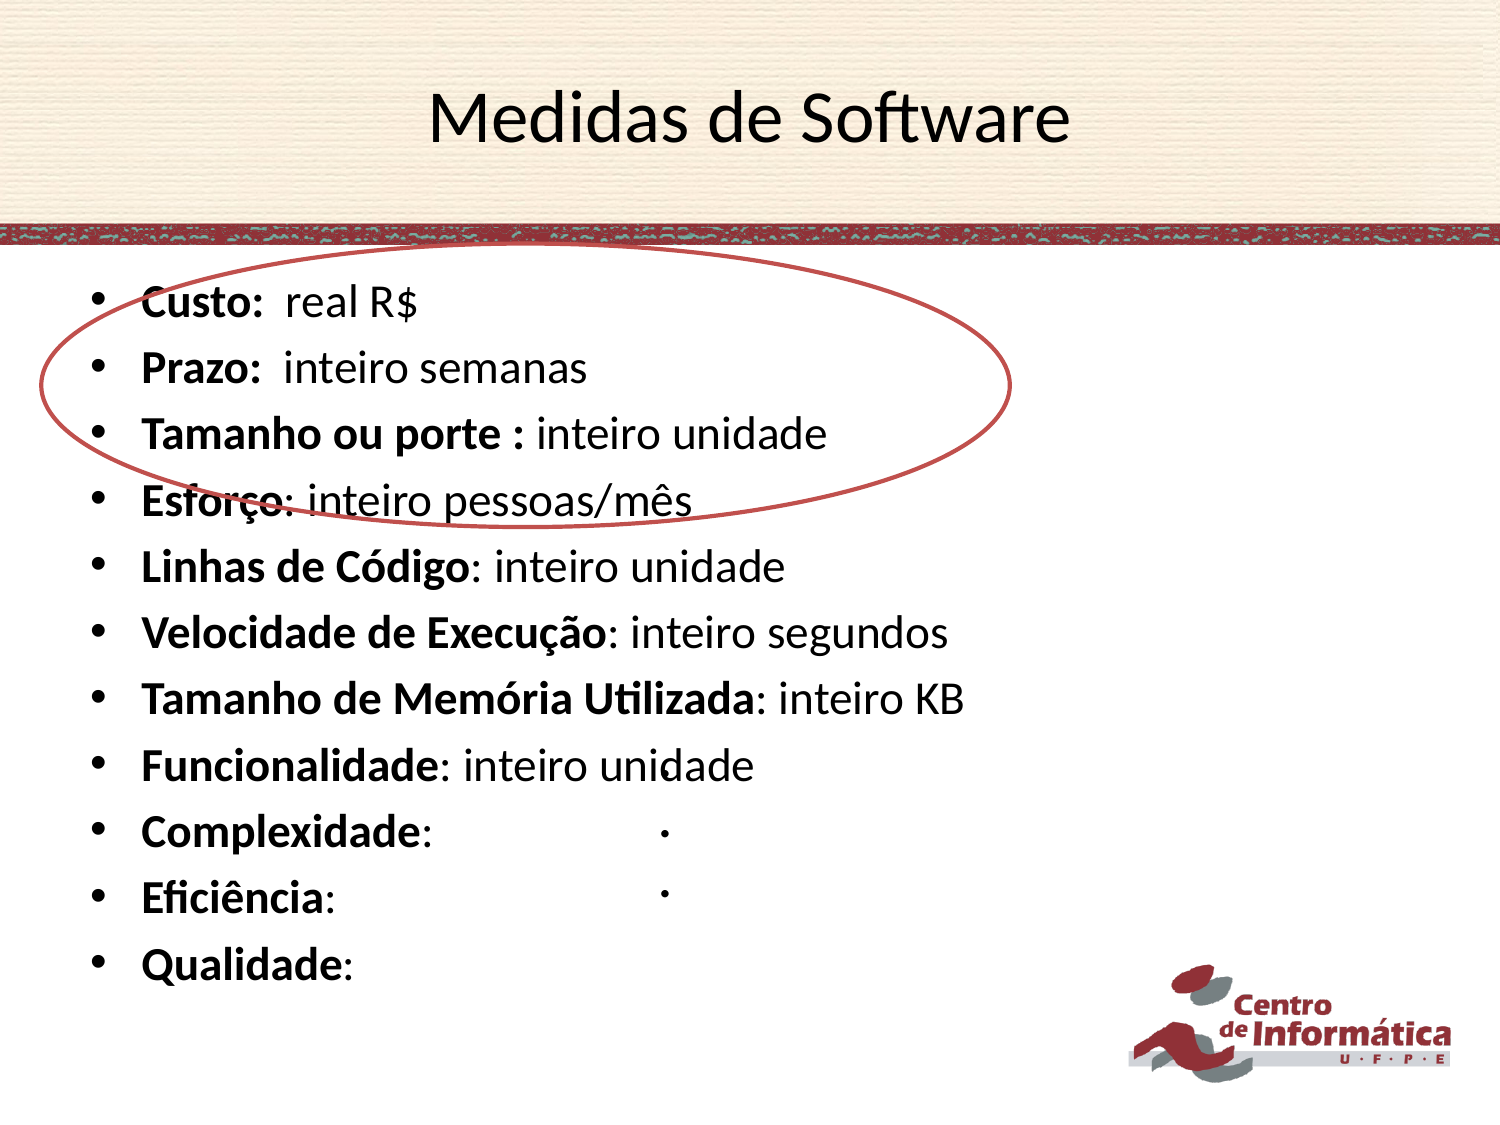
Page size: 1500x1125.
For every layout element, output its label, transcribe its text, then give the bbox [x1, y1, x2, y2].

text_box . . . [643, 719, 691, 915]
picture [0, 0, 1500, 245]
picture [1127, 963, 1452, 1083]
list Custo: real R$ Prazo: inteiro semanas Tamanho ou porte : inteiro unidade Esforço: inteiro pessoas/mês Linhas de Código: inteiro unidade Velocidade de Execução: inteiro segundos Tamanho de Memória Utilizada: inteiro KB Funcionalidade: inteiro unidade Complexidade: Eficiência: Qualidade: [75, 262, 1425, 1005]
text_box [39, 254, 1012, 530]
